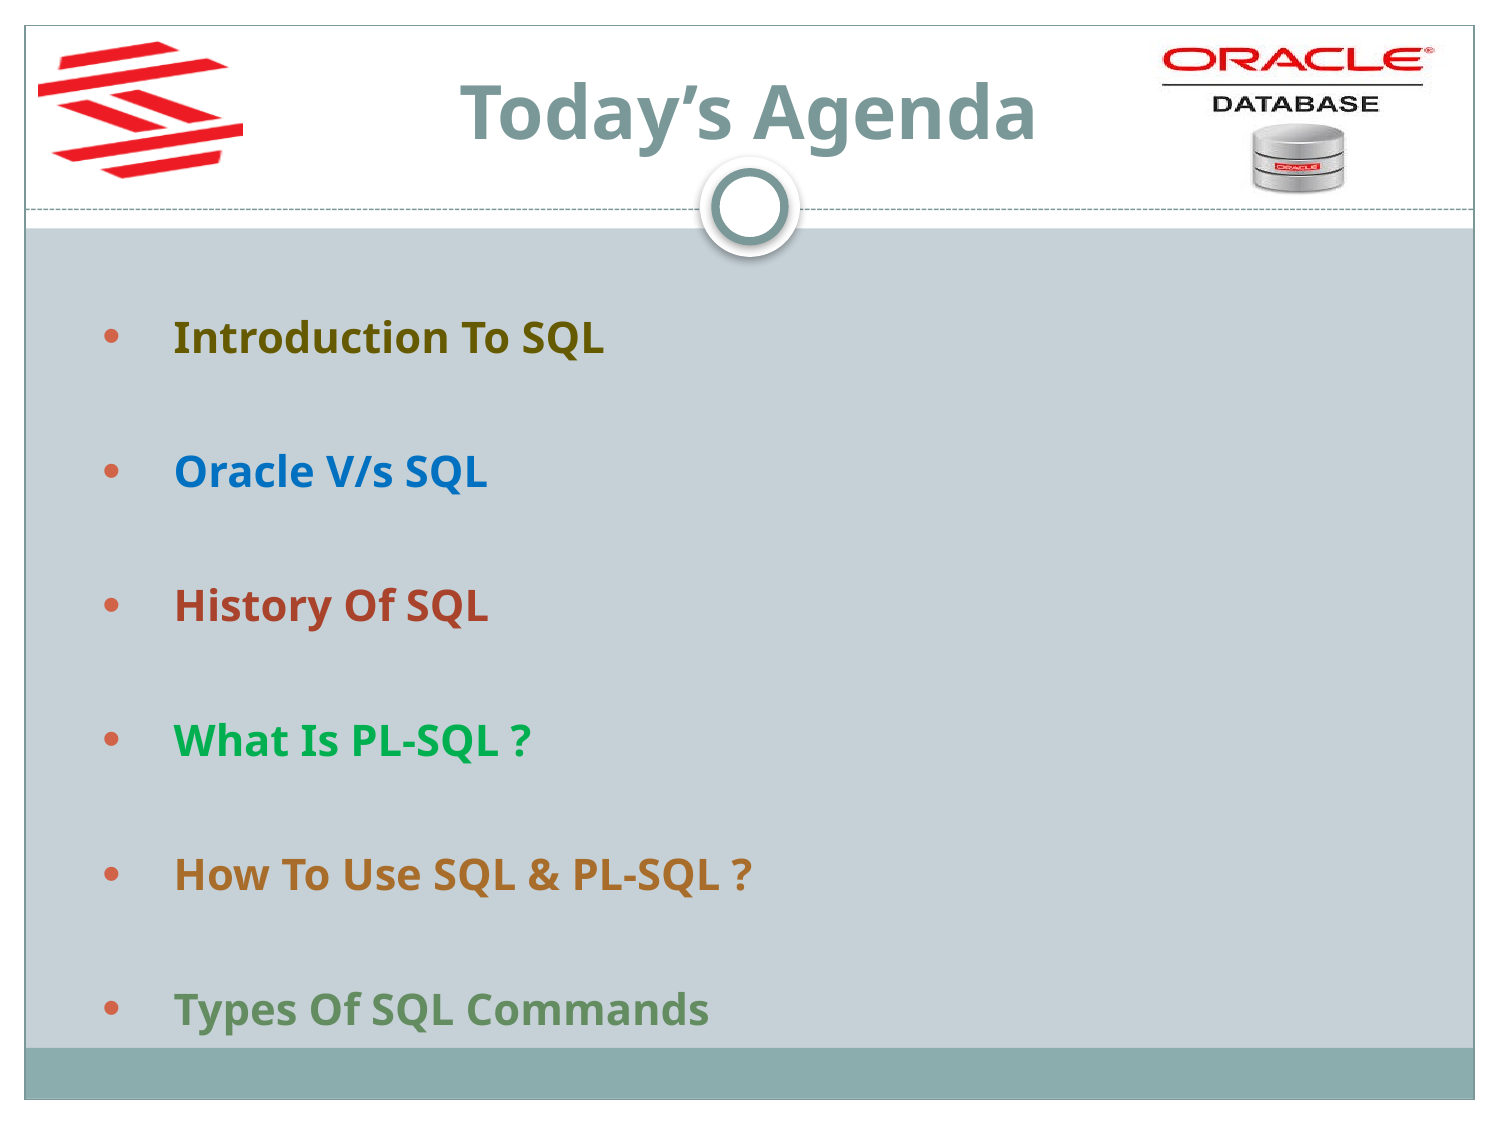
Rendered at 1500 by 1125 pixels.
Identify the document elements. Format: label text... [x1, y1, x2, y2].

picture [1148, 34, 1453, 200]
picture [37, 40, 243, 185]
title Today’s Agenda [237, 37, 1143, 162]
list Introduction To SQL Oracle V/s SQL History Of SQL What Is PL-SQL ? How To Use SQL & PL-SQL ? Types Of SQL Commands [49, 250, 1445, 1047]
